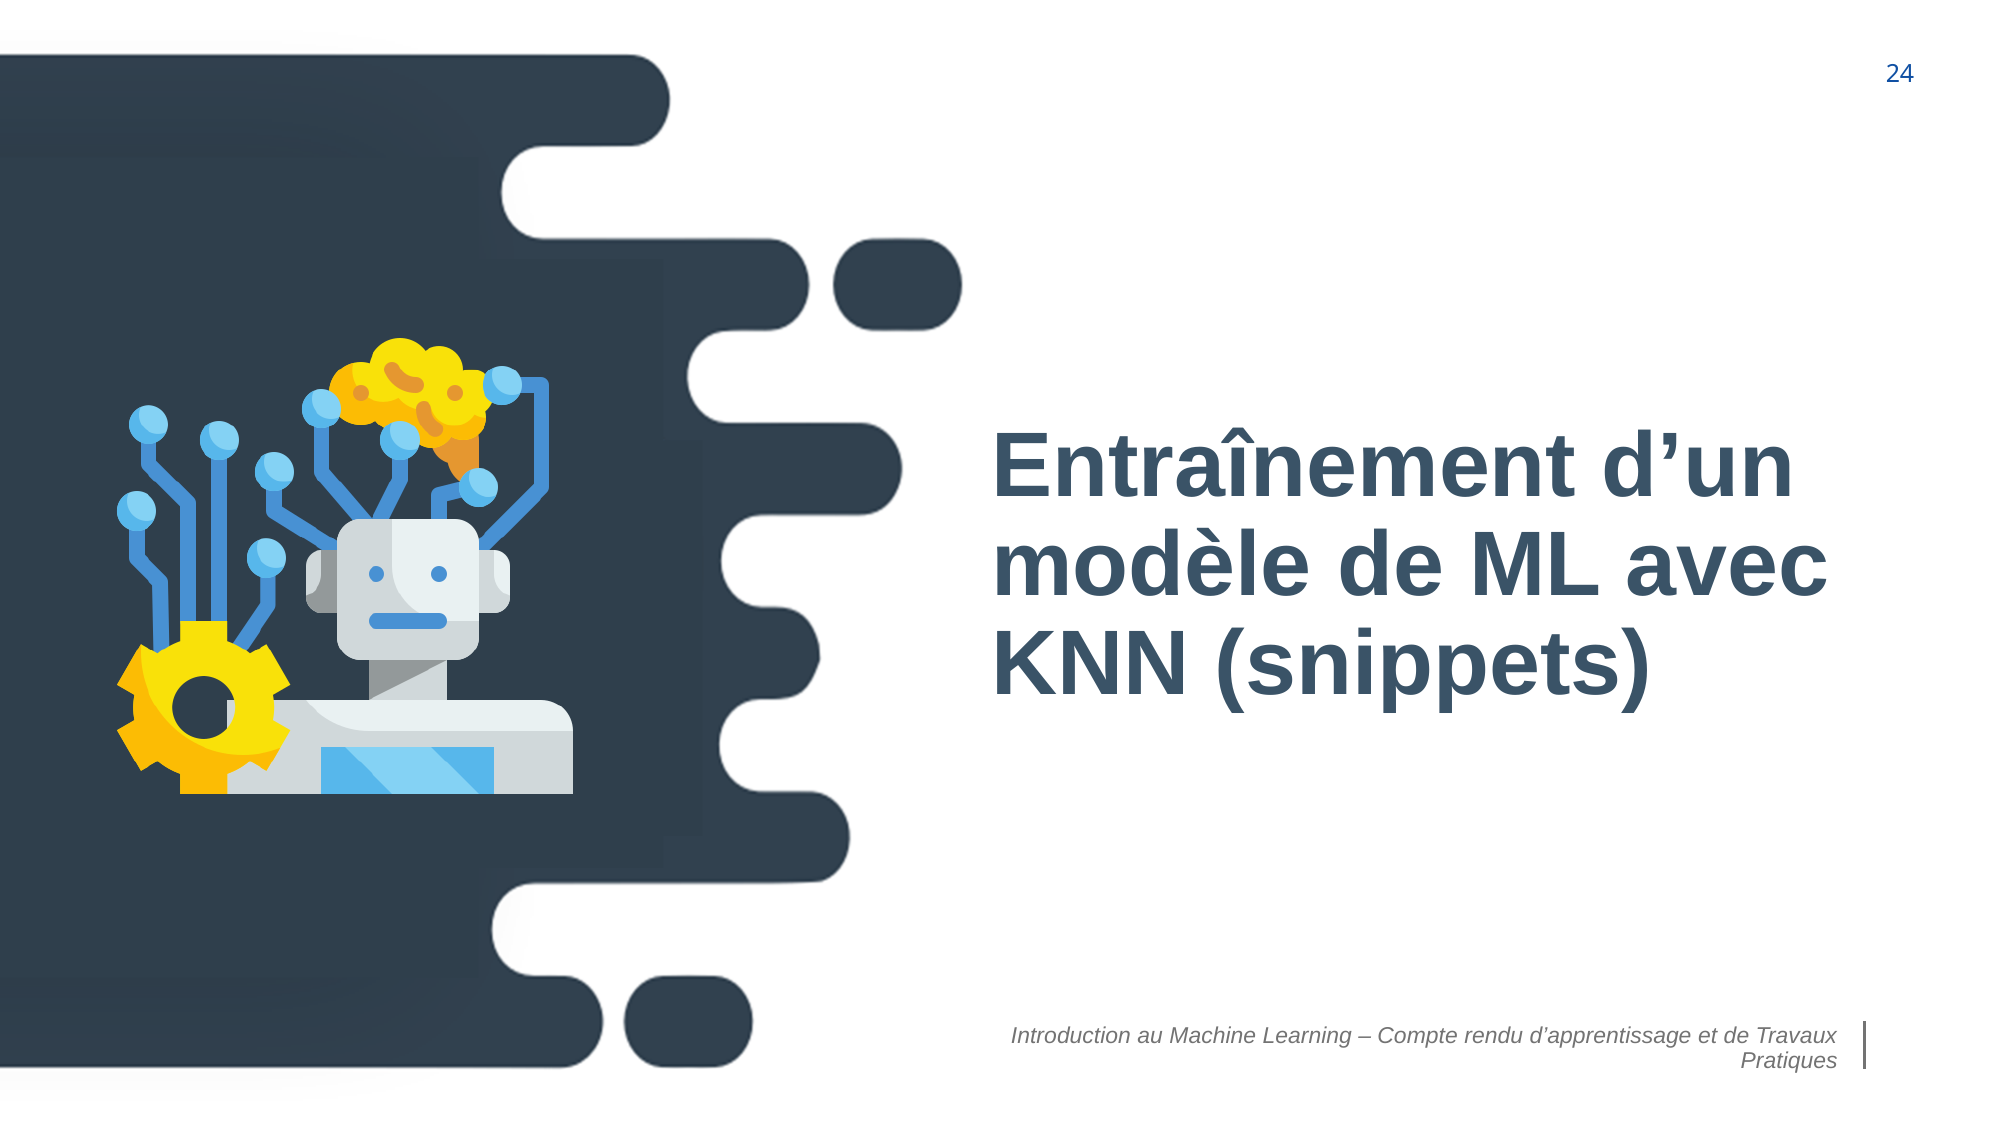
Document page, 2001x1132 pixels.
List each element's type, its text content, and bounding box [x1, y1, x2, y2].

picture [0, 0, 2001, 1132]
list Entraînement d’un modèle de ML avec KNN (snippets) [737, 412, 1956, 720]
list Introduction au Machine Learning – Compte rendu d’apprentissage et de Travaux Pratiques [1000, 1016, 1860, 1082]
